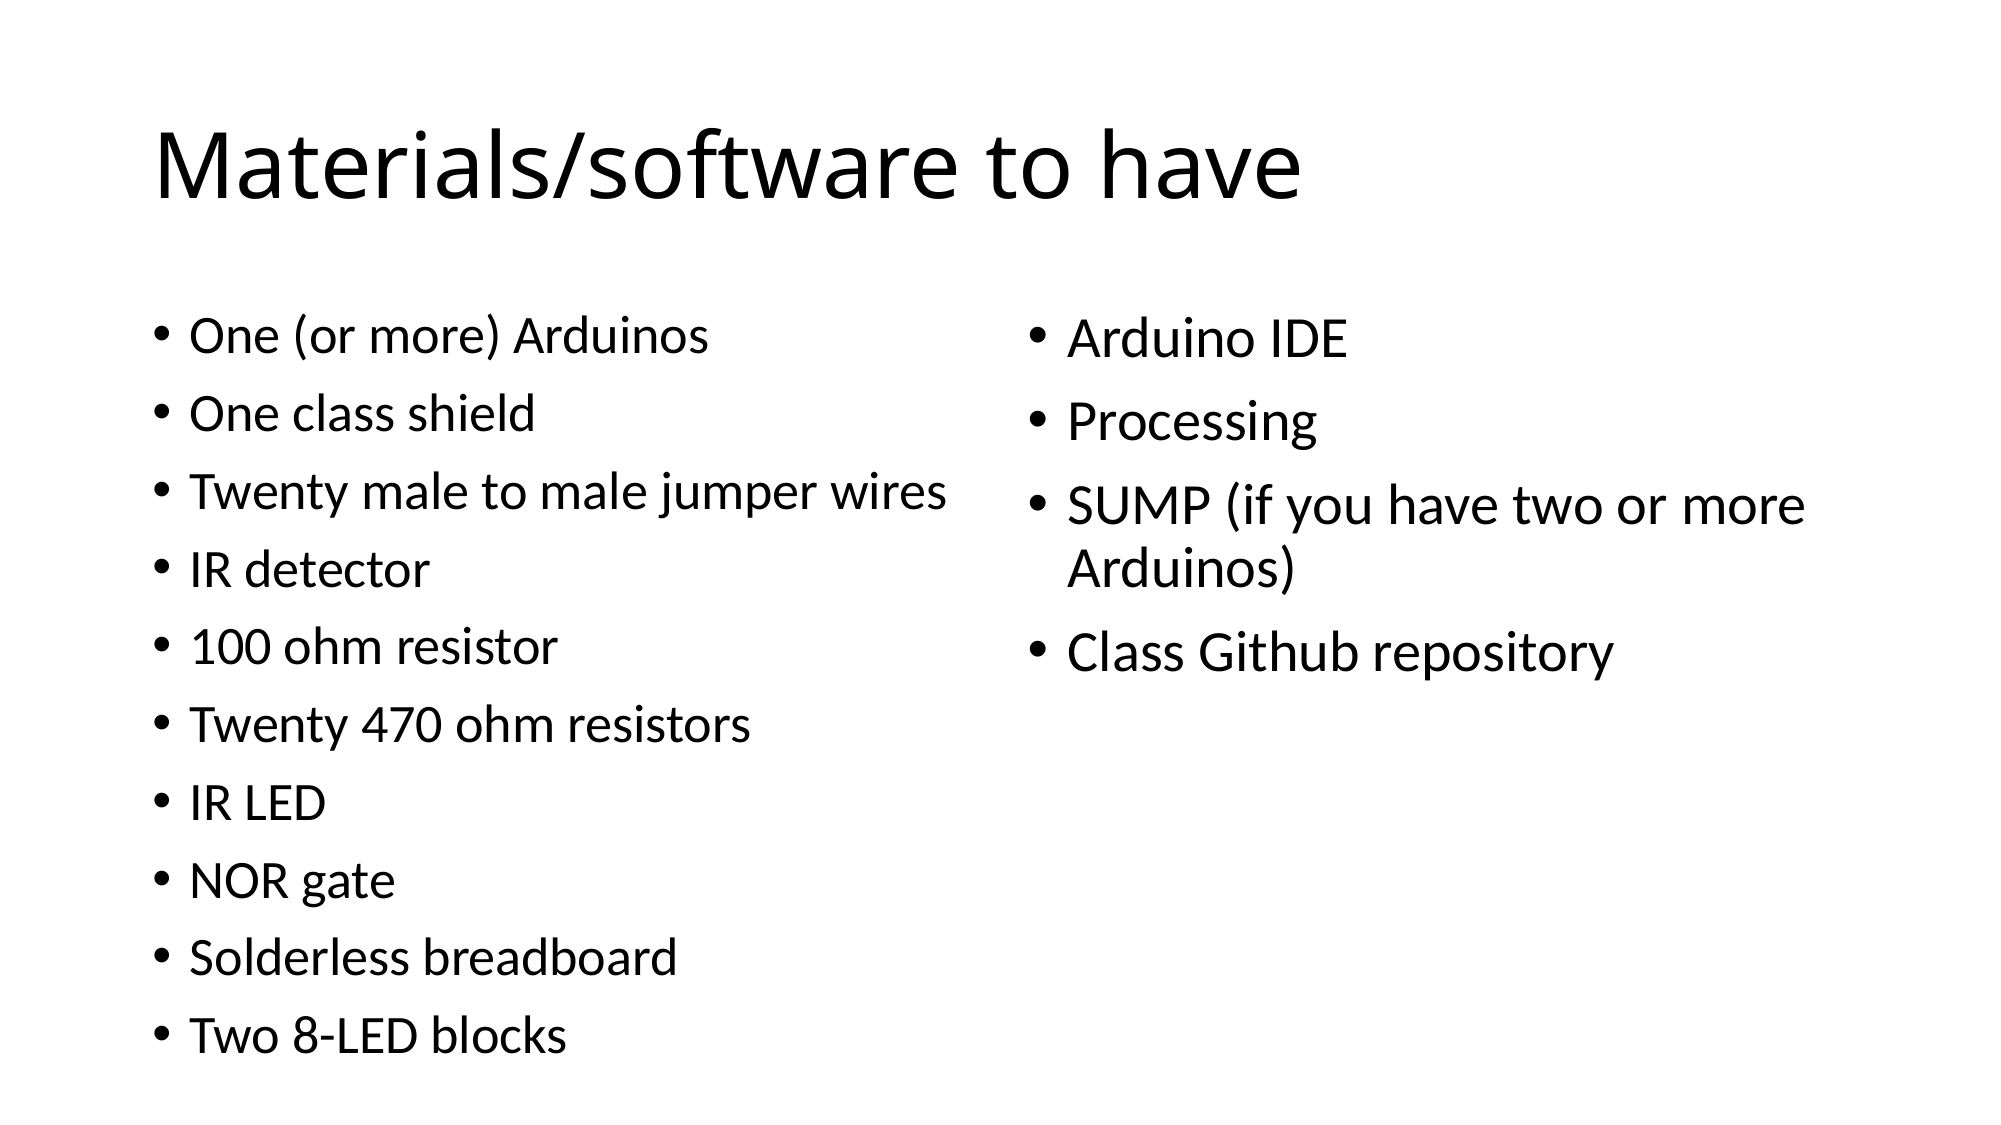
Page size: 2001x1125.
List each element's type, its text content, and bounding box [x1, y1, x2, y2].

list One (or more) Arduinos One class shield Twenty male to male jumper wires IR detector 100 ohm resistor Twenty 470 ohm resistors IR LED NOR gate Solderless breadboard Two 8-LED blocks [137, 299, 988, 1082]
list Arduino IDE Processing SUMP (if you have two or more Arduinos) Class Github repository [1012, 299, 1863, 1014]
title Materials/software to have [137, 59, 1863, 278]
